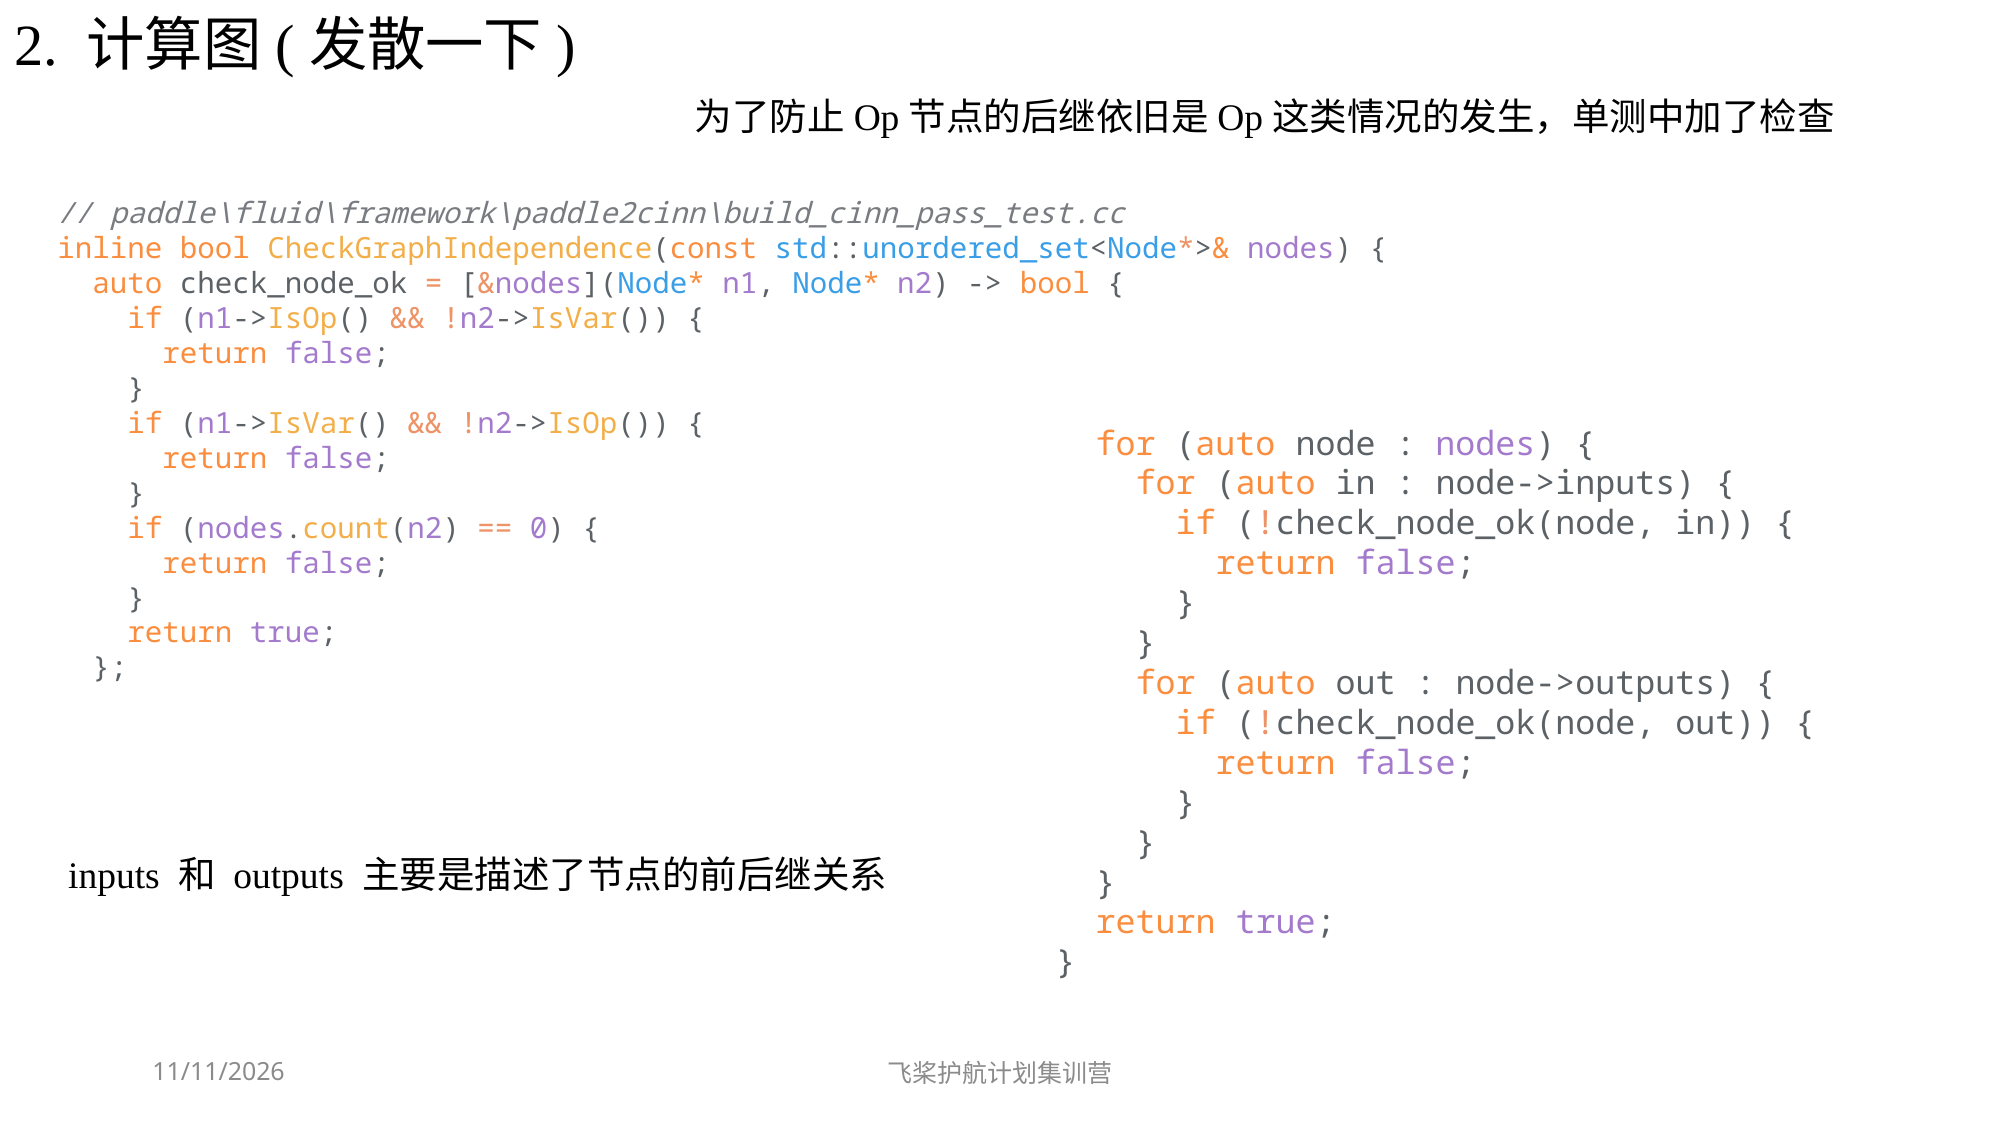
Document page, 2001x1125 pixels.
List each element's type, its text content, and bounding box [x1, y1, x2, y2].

text_box for (auto node : nodes) { for (auto in : node->inputs) { if (!check_node_ok(node, in)) { return false; } } for (auto out : node->outputs) { if (!check_node_ok(node, out)) { return false; } } } return true; } [1040, 414, 1882, 988]
footer 飞桨护航计划集训营 [662, 1042, 1338, 1103]
text_box 2. 计算图(发散一下) [0, 0, 770, 85]
text_box // paddle\fluid\framework\paddle2cinn\build_cinn_pass_test.cc inline bool CheckGraphIndependence(const std::unordered_set<Node*>& nodes) { auto check_node_ok = [&nodes](Node* n1, Node* n2) -> bool { if (n1->IsOp() && !n2->IsVar()) { return false; } if (n1->IsVar() && !n2->IsOp()) { return false; } if (nodes.count(n2) == 0) { return false; } return true; }; [42, 186, 1806, 692]
text_box 为了防止Op节点的后继依旧是Op这类情况的发生，单测中加了检查 [679, 85, 1862, 146]
text_box inputs 和 outputs 主要是描述了节点的前后继关系 [53, 844, 925, 904]
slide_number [137, 1042, 588, 1103]
